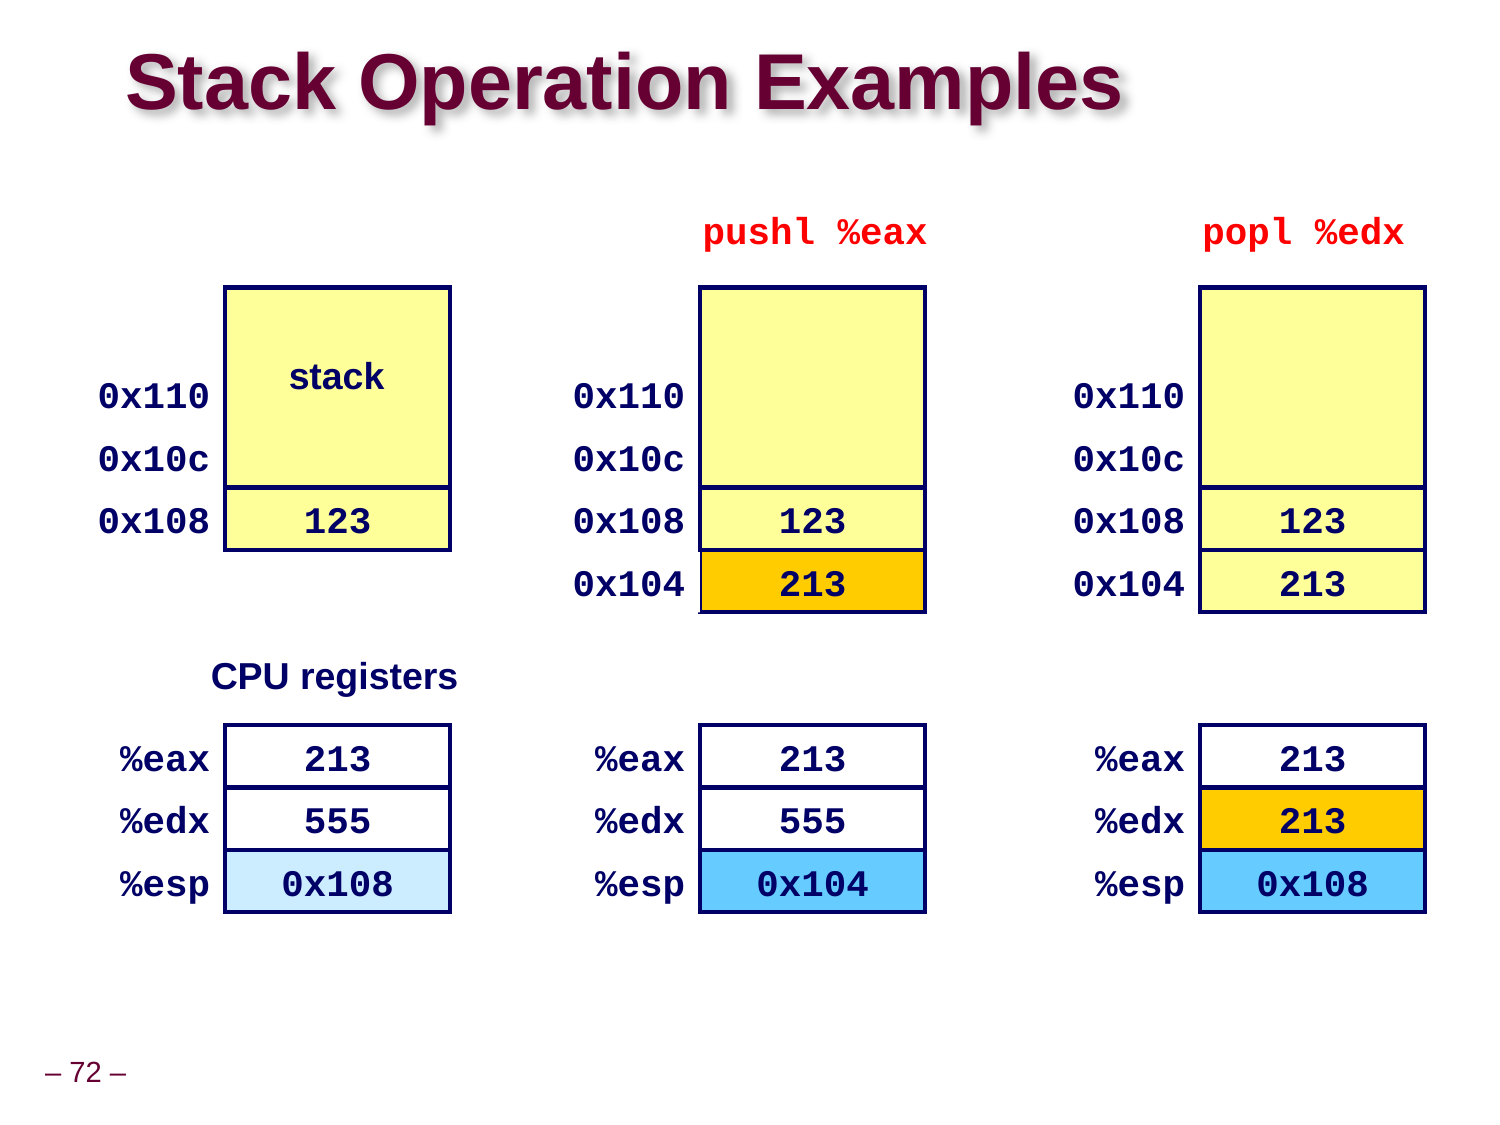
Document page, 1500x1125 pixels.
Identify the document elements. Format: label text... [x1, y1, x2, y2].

text_box 213 [224, 724, 450, 788]
text_box 0x10c [0, 425, 224, 488]
text_box 0x110 [0, 362, 224, 425]
text_box stack [273, 350, 399, 406]
text_box %edx [0, 787, 224, 850]
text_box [474, 287, 926, 913]
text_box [974, 287, 1426, 913]
text_box [224, 287, 450, 488]
text_box 555 [224, 788, 450, 849]
text_box %eax [0, 724, 224, 787]
title Stack Operation Examples [124, 37, 1234, 132]
text_box %esp [0, 850, 224, 913]
text_box 0x108 [224, 849, 450, 913]
text_box popl %edx [1187, 199, 1420, 260]
text_box CPU registers [196, 650, 469, 706]
text_box 0x108 [0, 488, 224, 550]
text_box 123 [224, 488, 450, 550]
text_box pushl %eax [687, 199, 943, 260]
